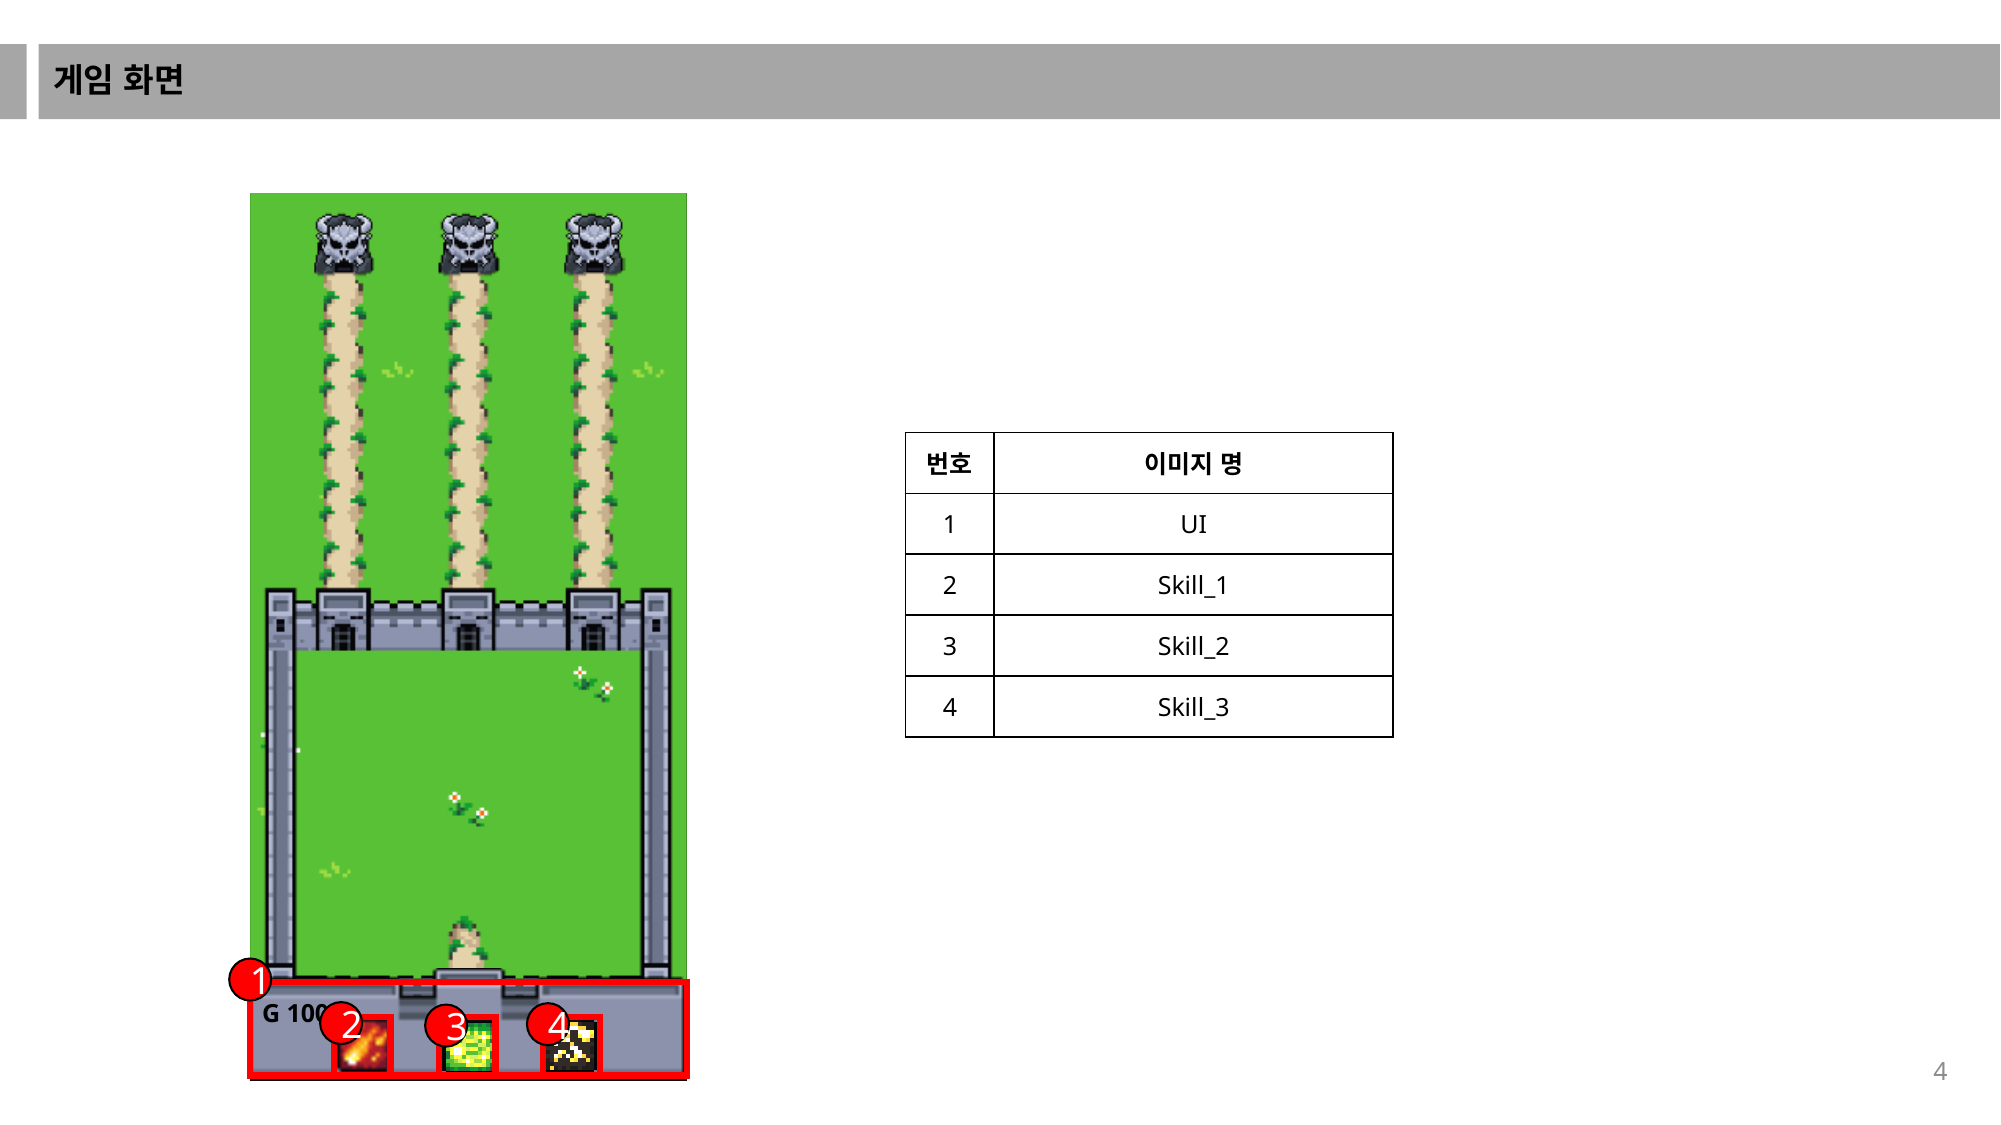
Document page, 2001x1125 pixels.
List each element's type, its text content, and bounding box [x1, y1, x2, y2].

table_cell Skill_1 [995, 555, 1392, 614]
table_header 이미지 명 [995, 433, 1392, 493]
table_cell Skill_2 [995, 616, 1392, 675]
table_cell 1 [906, 494, 993, 553]
slide_number 4 [1512, 1042, 1963, 1103]
table_cell 3 [906, 616, 993, 675]
table_cell 4 [906, 677, 993, 736]
table_cell 2 [906, 555, 993, 614]
text_box 1 [228, 957, 250, 1002]
table_cell Skill_3 [995, 677, 1392, 736]
title 게임 화면 [38, 44, 1764, 120]
picture [250, 193, 687, 1081]
table_header 번호 [906, 433, 993, 493]
table_cell UI [995, 494, 1392, 553]
